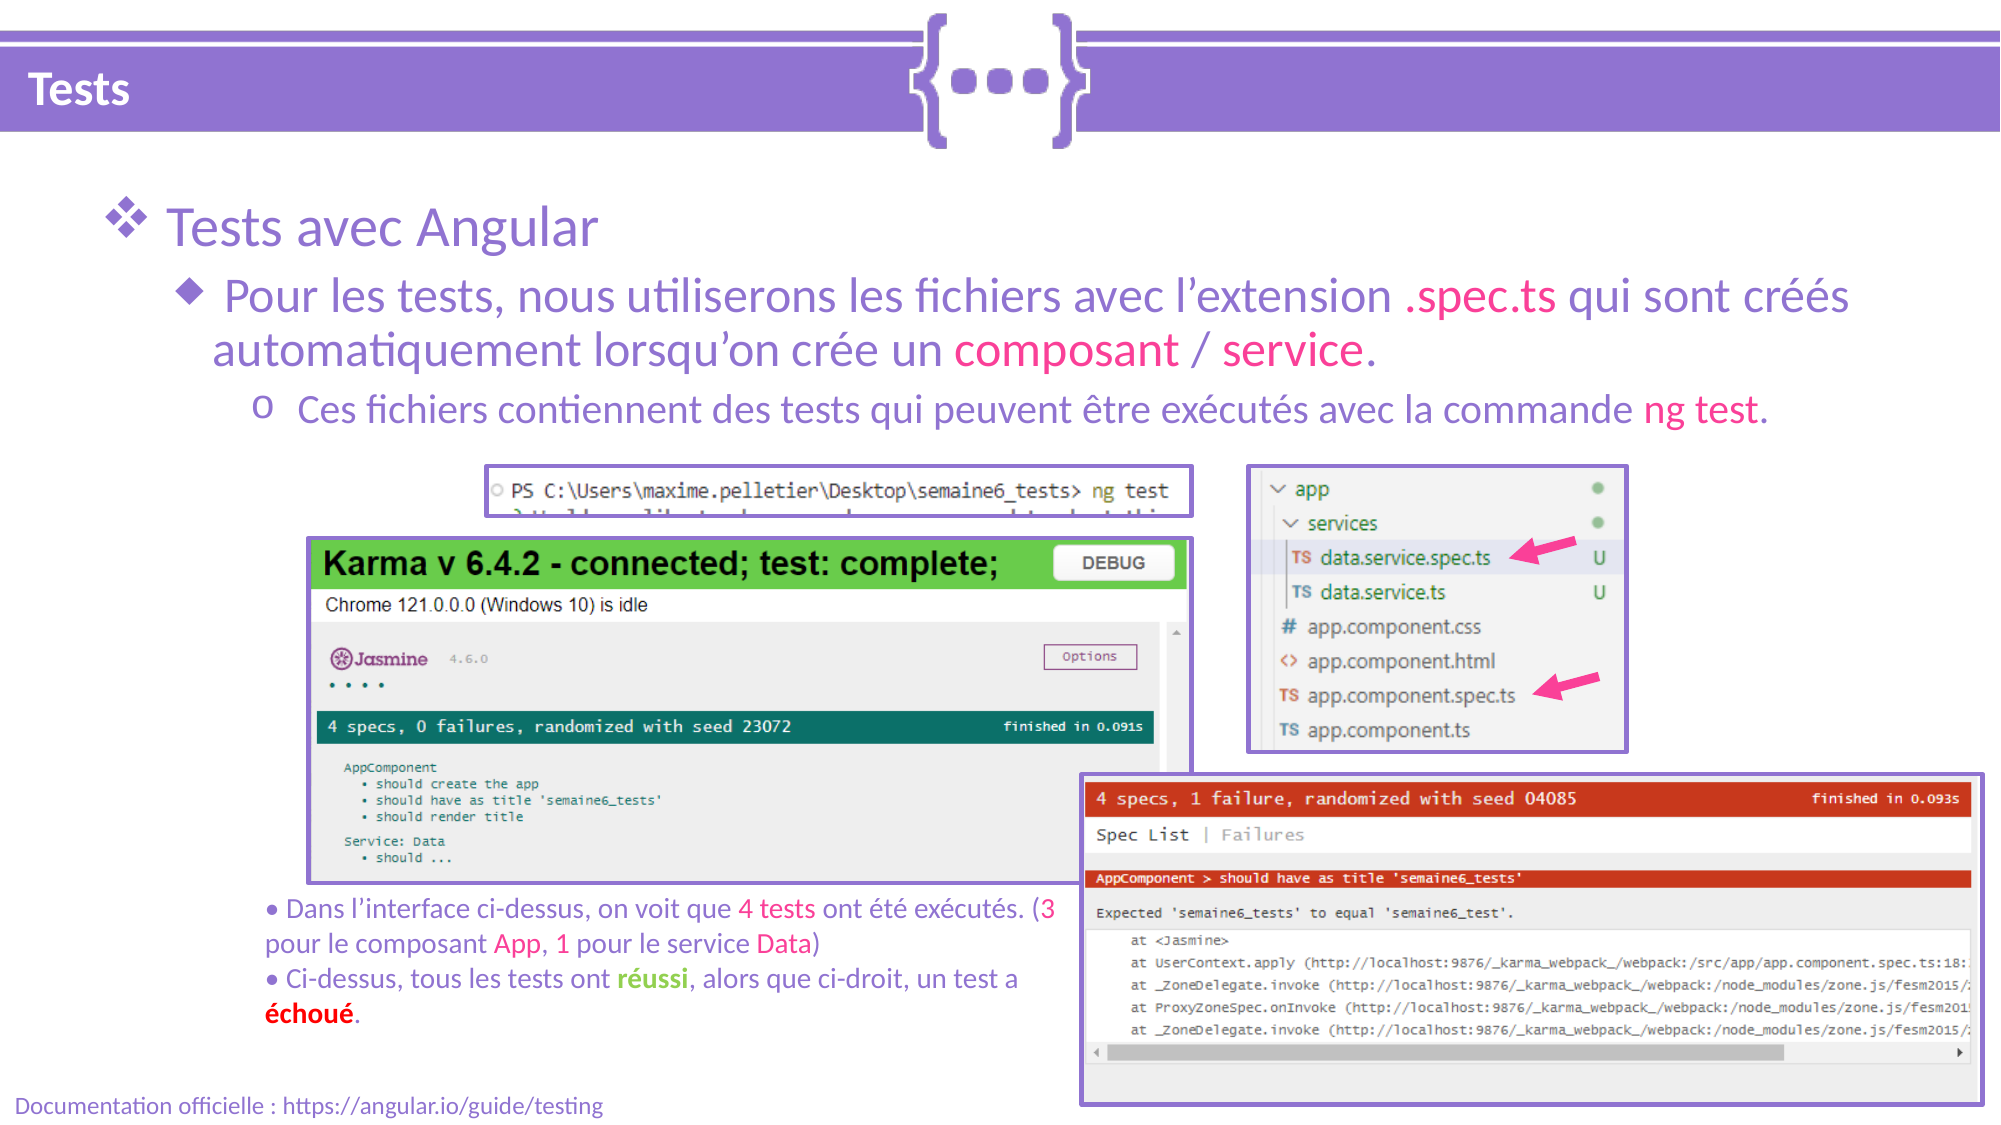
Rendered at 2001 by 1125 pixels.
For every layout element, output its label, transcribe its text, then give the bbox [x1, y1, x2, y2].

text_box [1508, 540, 1576, 559]
title Tests [12, 58, 913, 120]
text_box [1531, 676, 1599, 695]
picture [1250, 468, 1625, 750]
text_box • Dans l’interface ci-dessus, on voit que 4 tests ont été exécutés. (3 pour le composant App, 1 pour le service Data) • Ci-dessus, tous les tests ont réussi, alors que ci-droit, un test a échoué. [250, 882, 1072, 1037]
list Tests avec Angular Pour les tests, nous utiliserons les fichiers avec l’extension .spec.ts qui sont créés automatiquement lorsqu’on crée un composant / service. Ces fichiers contiennent des tests qui peuvent être exécutés avec la commande ng test. [85, 188, 1910, 1014]
picture [488, 468, 1189, 514]
picture [310, 540, 1980, 1103]
picture [0, 3, 2000, 160]
text_box Documentation officielle : https://angular.io/guide/testing [0, 1082, 671, 1125]
